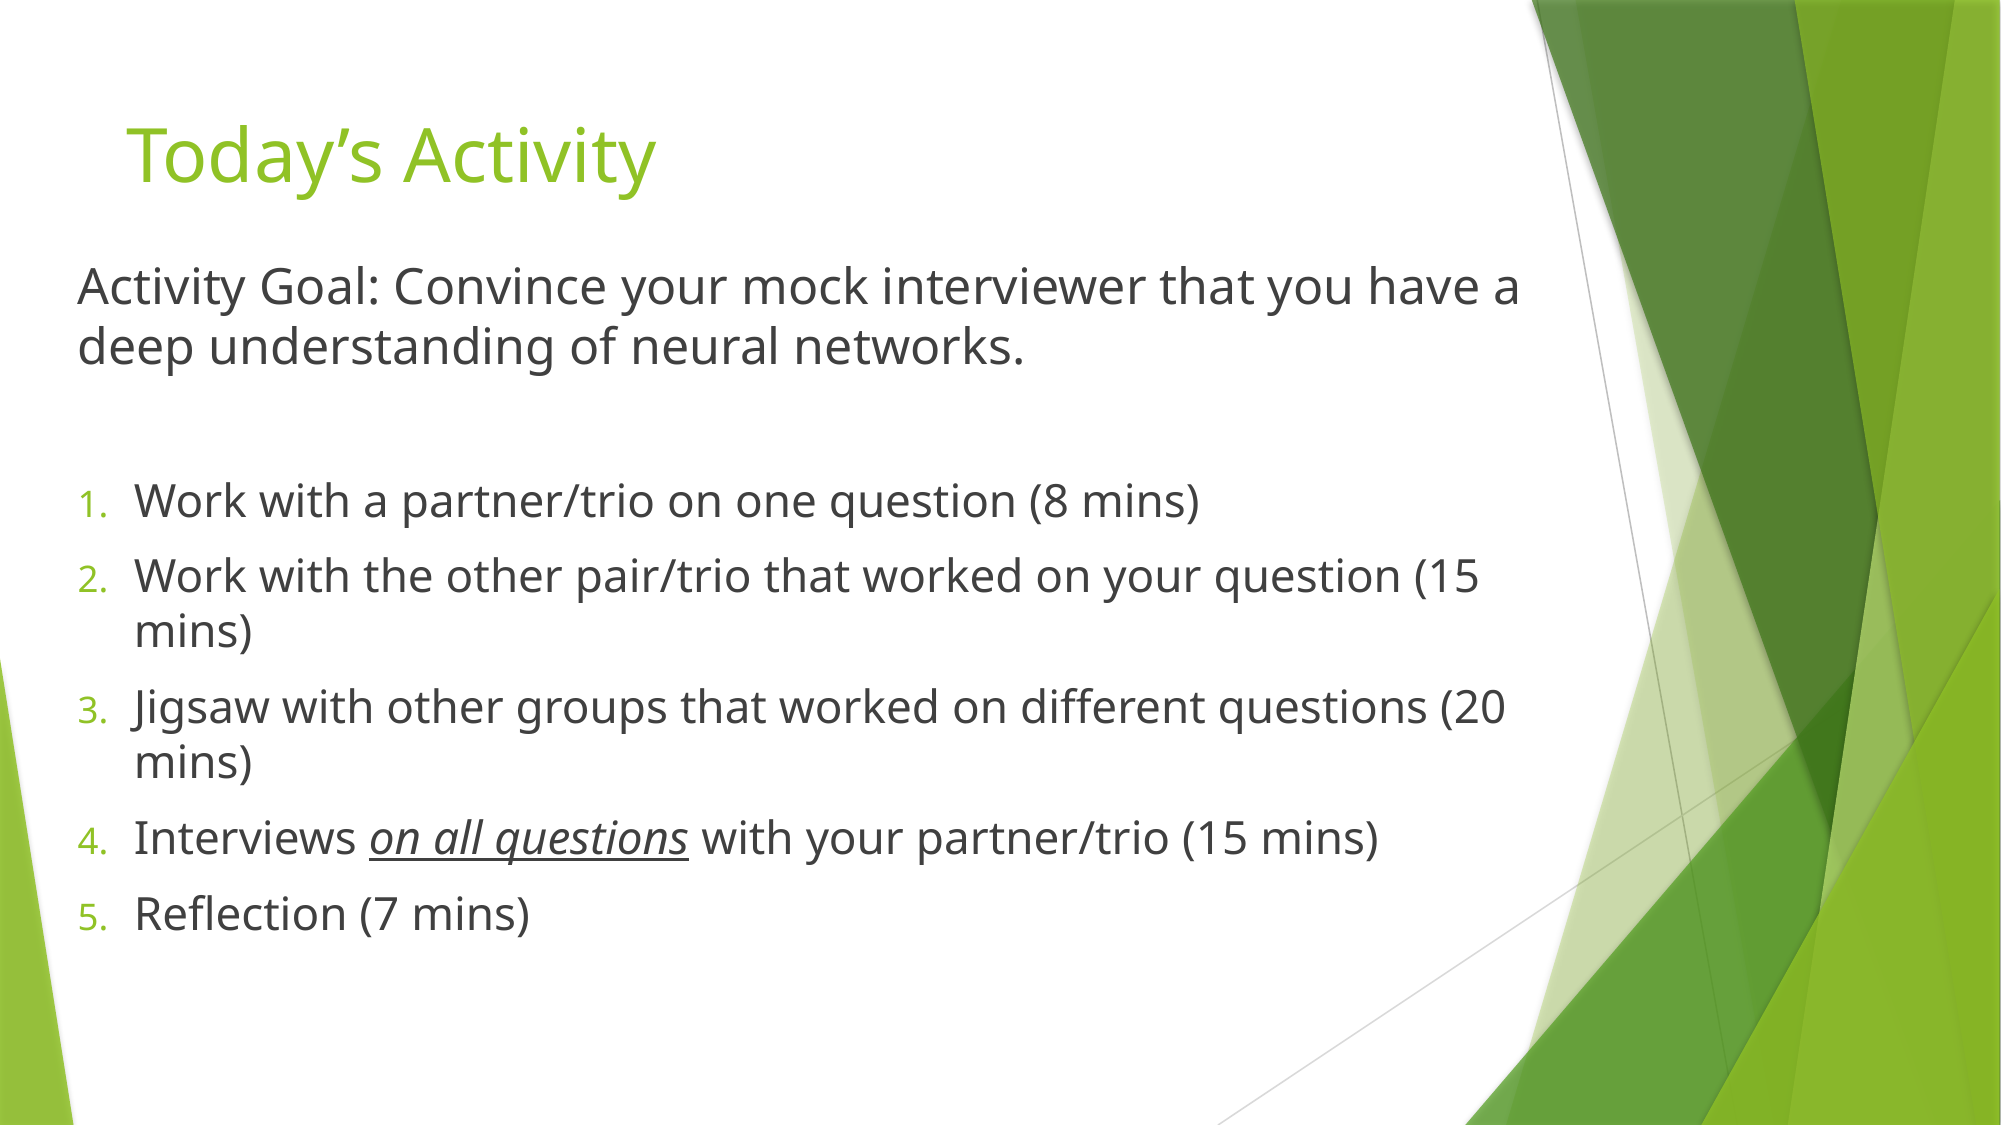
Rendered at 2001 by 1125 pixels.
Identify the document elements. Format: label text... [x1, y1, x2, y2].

title Today’s Activity [111, 99, 1522, 247]
list Activity Goal: Convince your mock interviewer that you have a deep understanding of neural networks. Work with a partner/trio on one question (8 mins) Work with the other pair/trio that worked on your question (15 mins) Jigsaw with other groups that worked on different questions (20 mins) Interviews on all questions with your partner/trio (15 mins) Reflection (7 mins) [62, 247, 1619, 1097]
